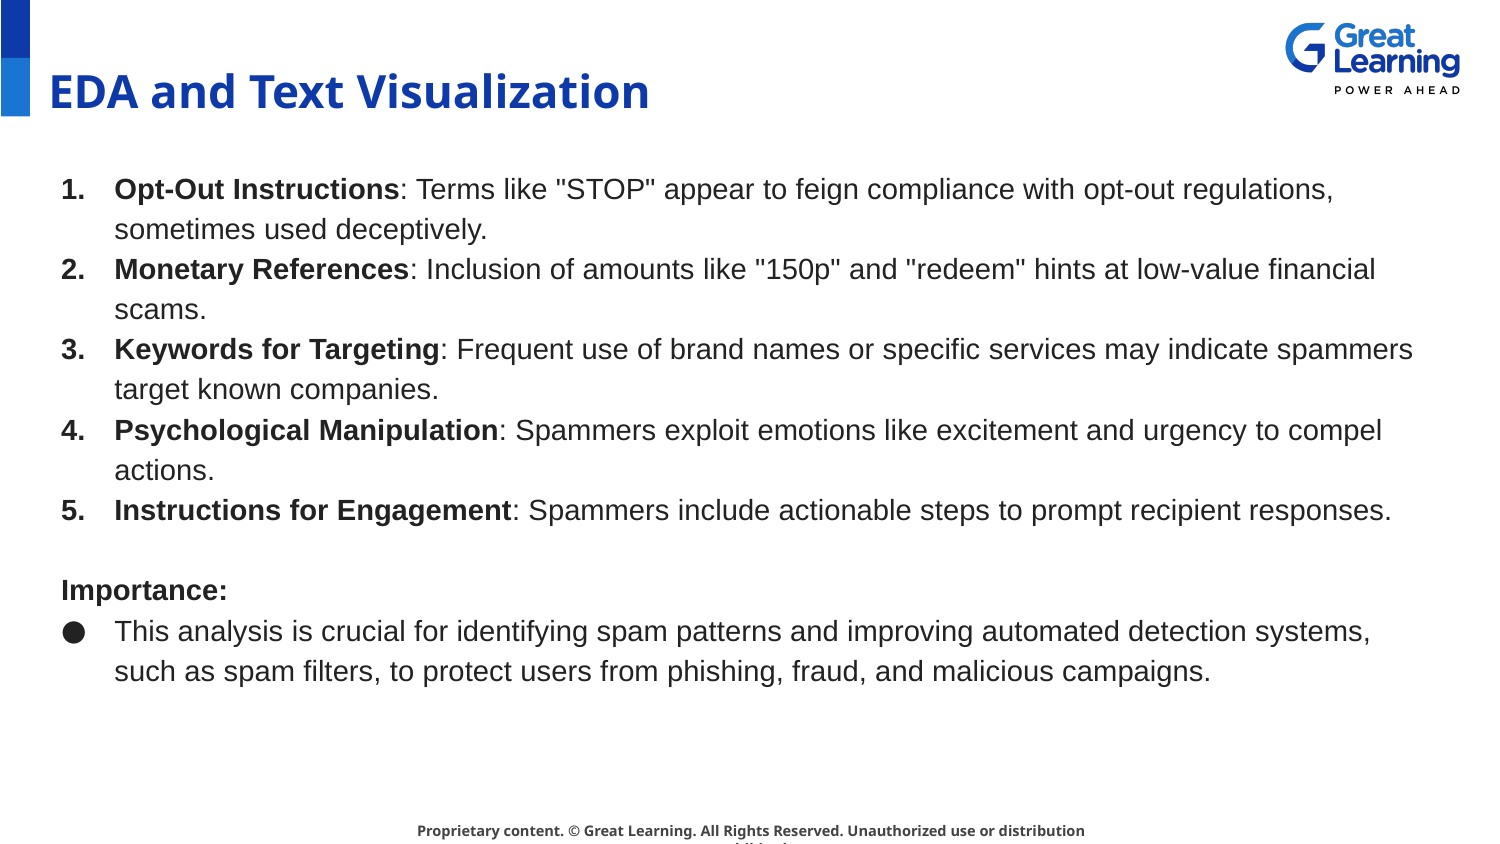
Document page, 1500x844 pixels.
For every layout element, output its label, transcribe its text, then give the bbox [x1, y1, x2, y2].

list Opt-Out Instructions: Terms like "STOP" appear to feign compliance with opt-out regulations, sometimes used deceptively. Monetary References: Inclusion of amounts like "150p" and "redeem" hints at low-value financial scams. Keywords for Targeting: Frequent use of brand names or specific services may indicate spammers target known companies. Psychological Manipulation: Spammers exploit emotions like excitement and urgency to compel actions. Instructions for Engagement: Spammers include actionable steps to prompt recipient responses. Importance: This analysis is crucial for identifying spam patterns and improving automated detection systems, such as spam filters, to protect users from phishing, fraud, and malicious campaigns. [24, 34, 1440, 797]
picture [1258, 11, 1487, 106]
